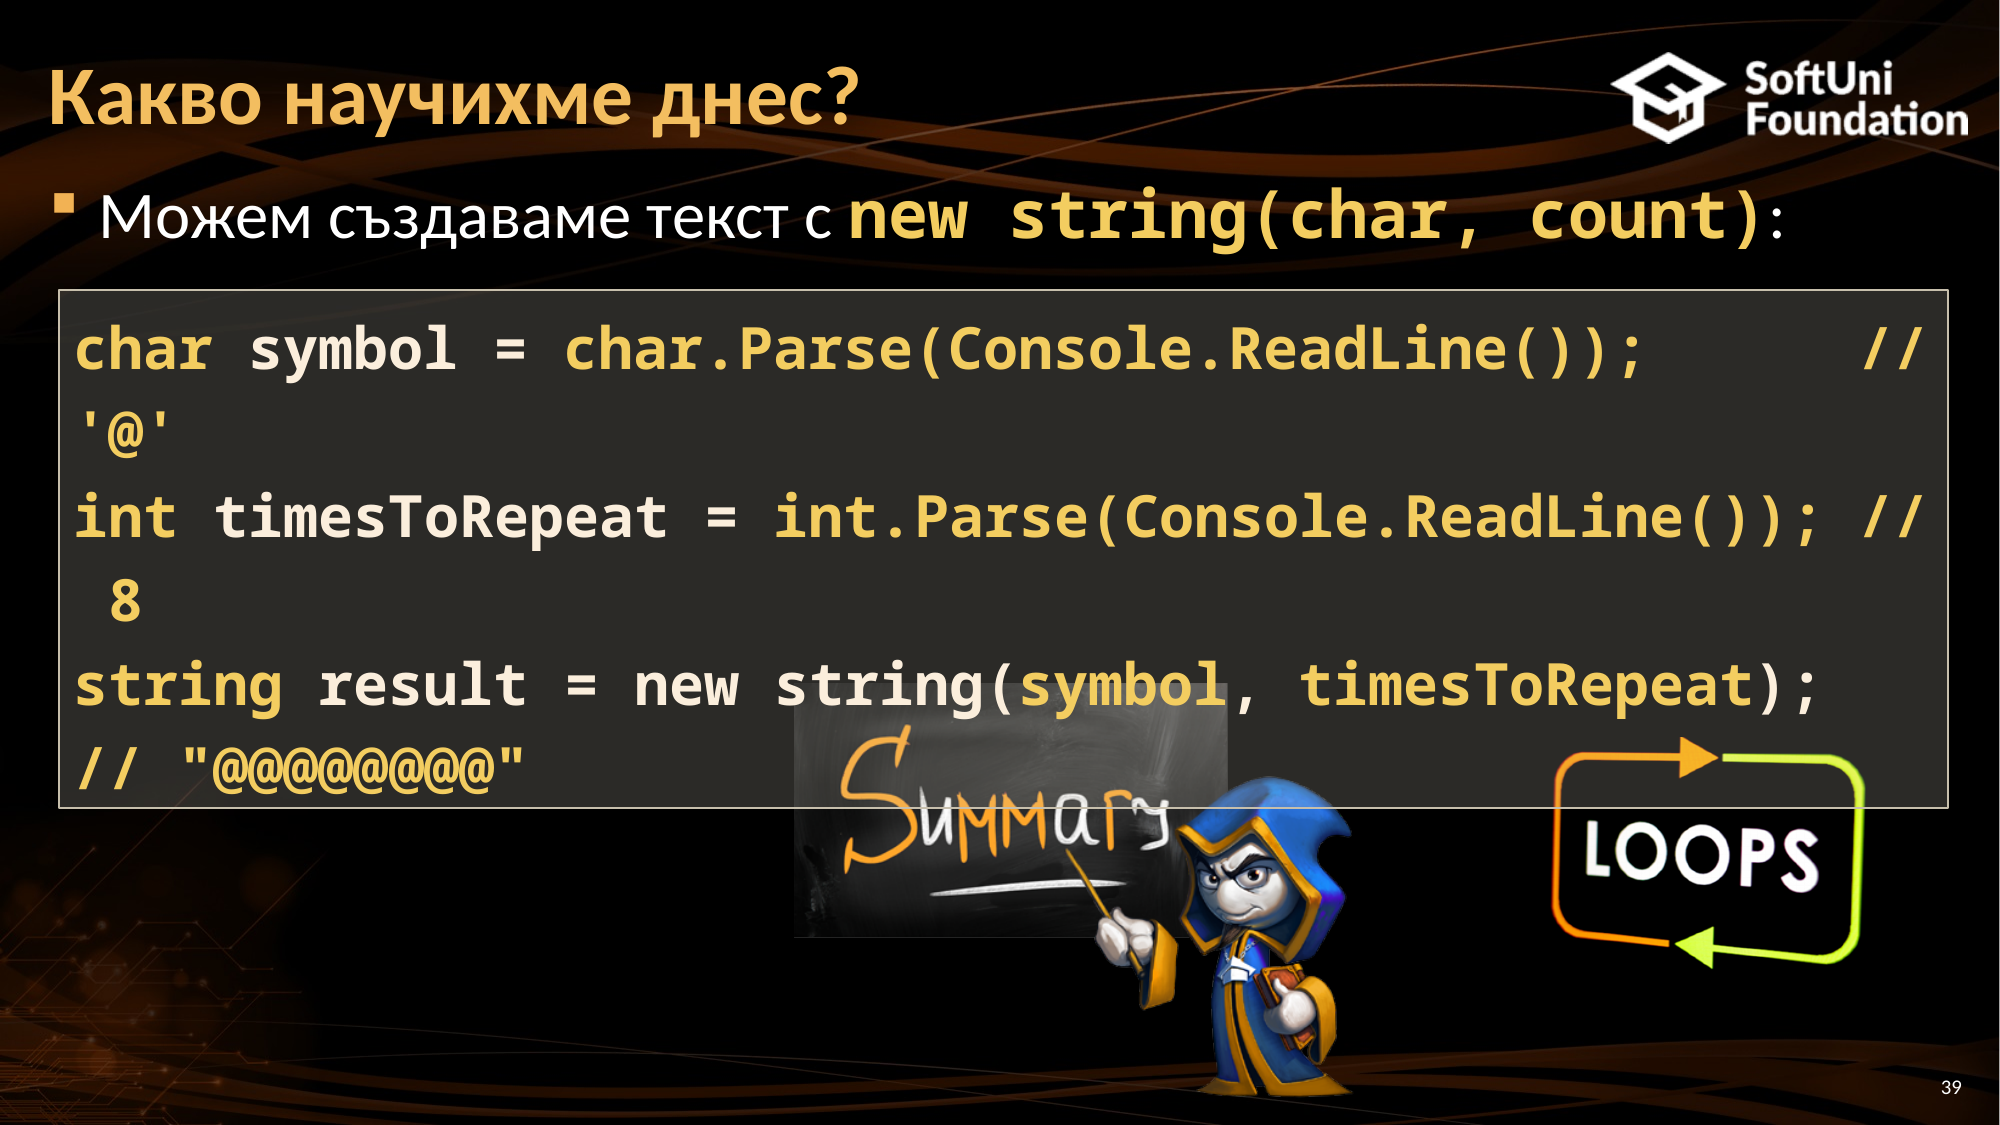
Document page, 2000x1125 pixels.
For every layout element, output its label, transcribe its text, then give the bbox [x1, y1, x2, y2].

picture [0, 0, 2000, 1125]
text_box char symbol = char.Parse(Console.ReadLine()); // '@' int timesToRepeat = int.Parse(Console.ReadLine()); // 8 string result = new string(symbol, timesToRepeat); // "@@@@@@@@" [59, 289, 1948, 809]
title Какво научихме днес? [30, 6, 1602, 189]
list Можем създаваме текст с new string(char, count): [31, 166, 1968, 1080]
slide_number 39 [1897, 1080, 1968, 1103]
